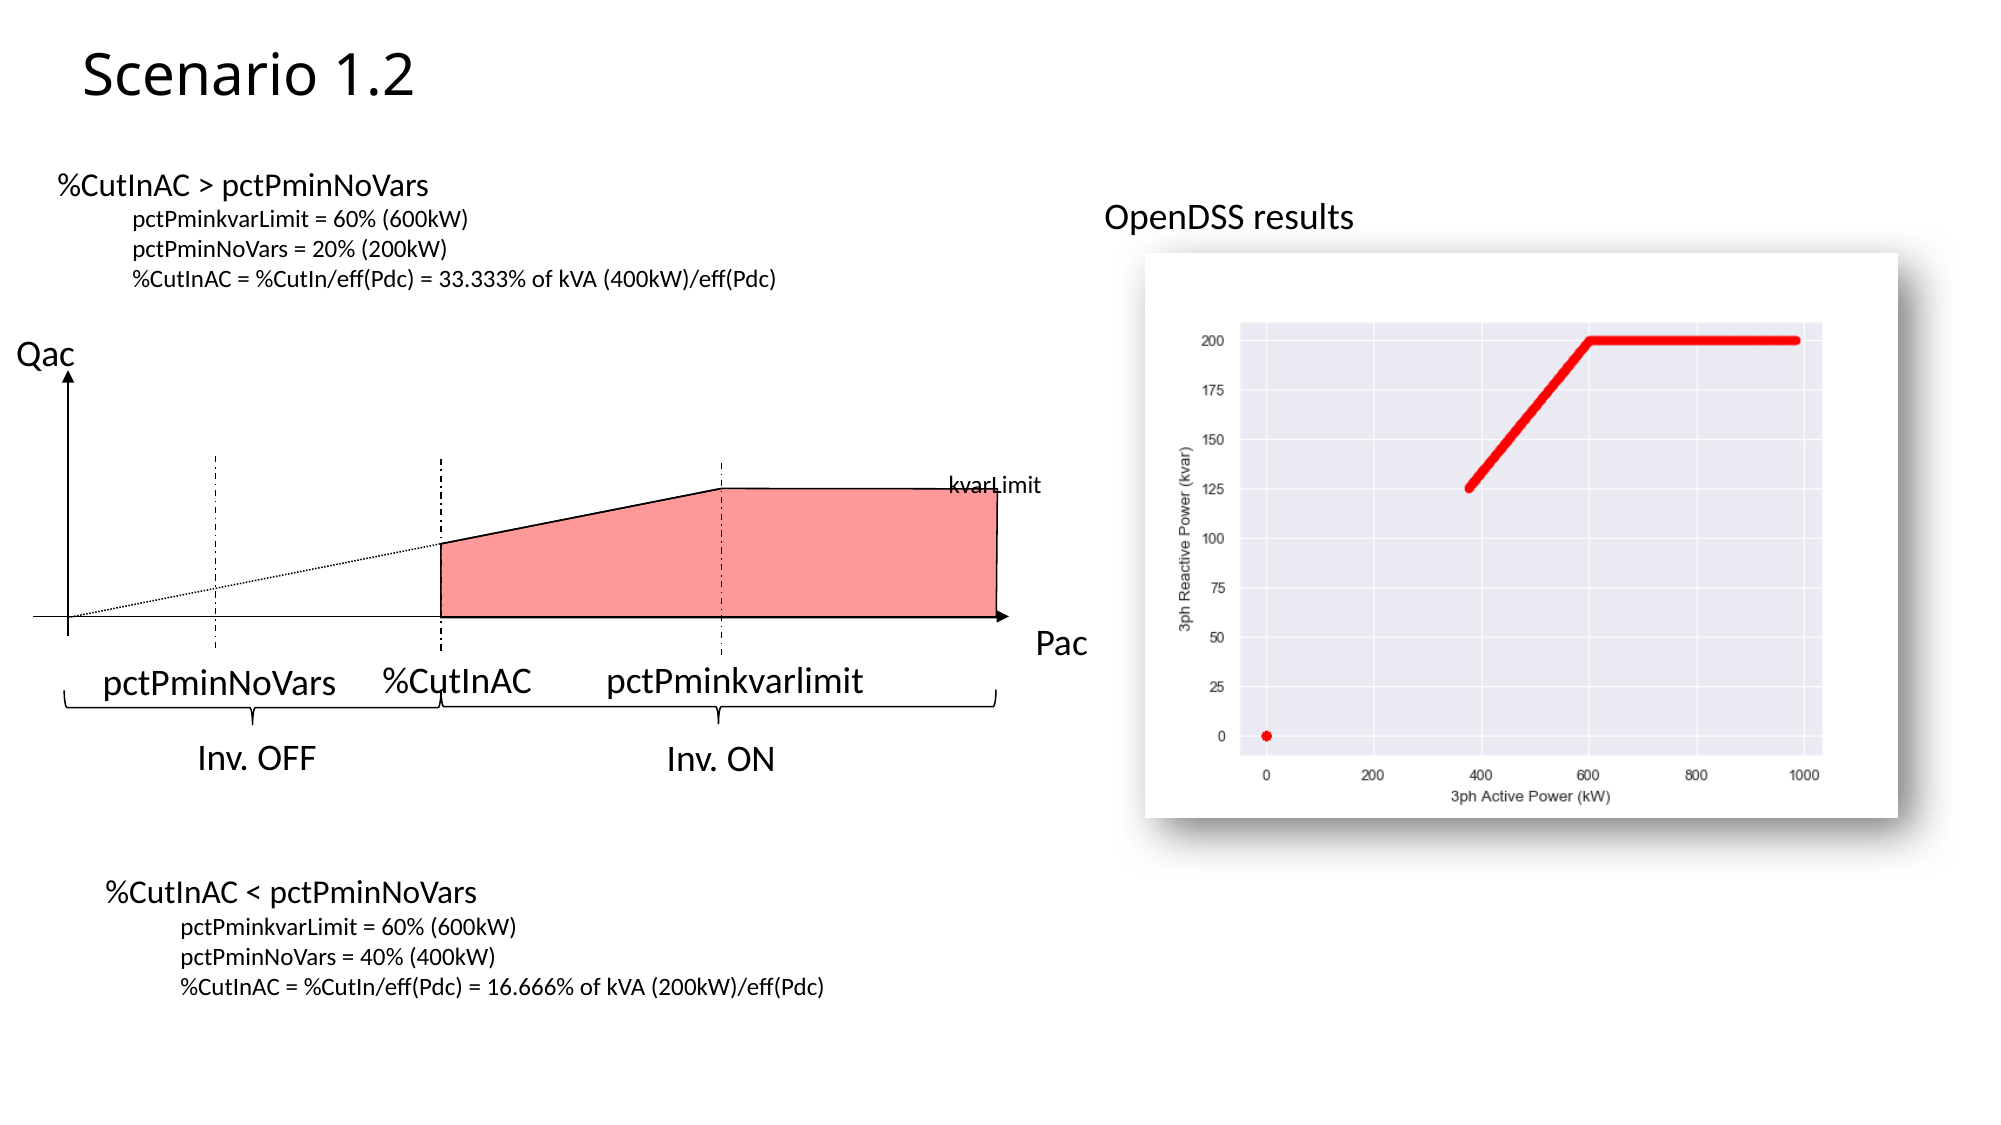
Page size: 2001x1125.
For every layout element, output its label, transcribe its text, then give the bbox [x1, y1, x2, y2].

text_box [0, 321, 1104, 767]
text_box %CutInAC > pctPminNoVars pctPminkvarLimit = 60% (600kW) pctPminNoVars = 20% (200kW) %CutInAC = %CutIn/eff(Pdc) = 33.333% of kVA (400kW)/eff(Pdc) [42, 155, 1043, 321]
text_box %CutInAC < pctPminNoVars pctPminkvarLimit = 60% (600kW) pctPminNoVars = 40% (400kW) %CutInAC = %CutIn/eff(Pdc) = 16.666% of kVA (200kW)/eff(Pdc) [90, 862, 1091, 1008]
text_box OpenDSS results [1089, 184, 2000, 245]
picture [1145, 253, 1898, 818]
title Scenario 1.2 [67, 0, 1966, 157]
